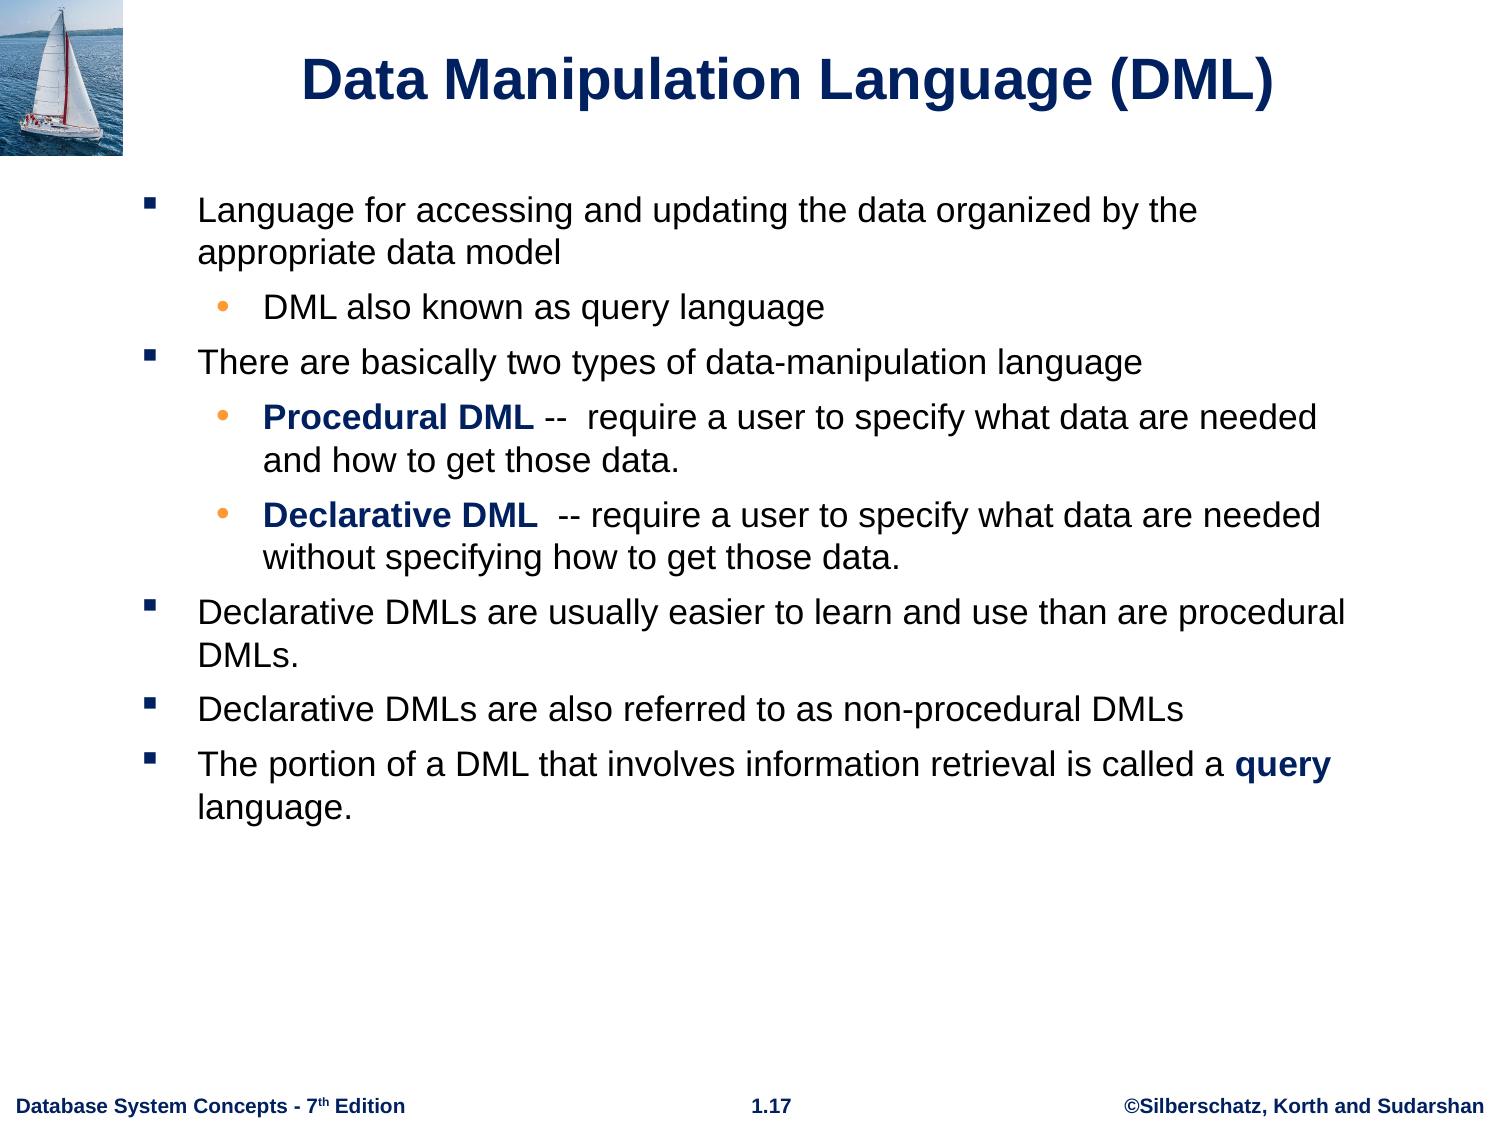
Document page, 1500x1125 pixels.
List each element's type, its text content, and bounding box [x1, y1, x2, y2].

picture [0, 0, 123, 156]
list Language for accessing and updating the data organized by the appropriate data model DML also known as query language There are basically two types of data-manipulation language Procedural DML -- require a user to specify what data are needed and how to get those data. Declarative DML -- require a user to specify what data are needed without specifying how to get those data. Declarative DMLs are usually easier to learn and use than are procedural DMLs. Declarative DMLs are also referred to as non-procedural DMLs The portion of a DML that involves information retrieval is called a query language. [126, 179, 1365, 984]
title Data Manipulation Language (DML) [125, 18, 1452, 120]
